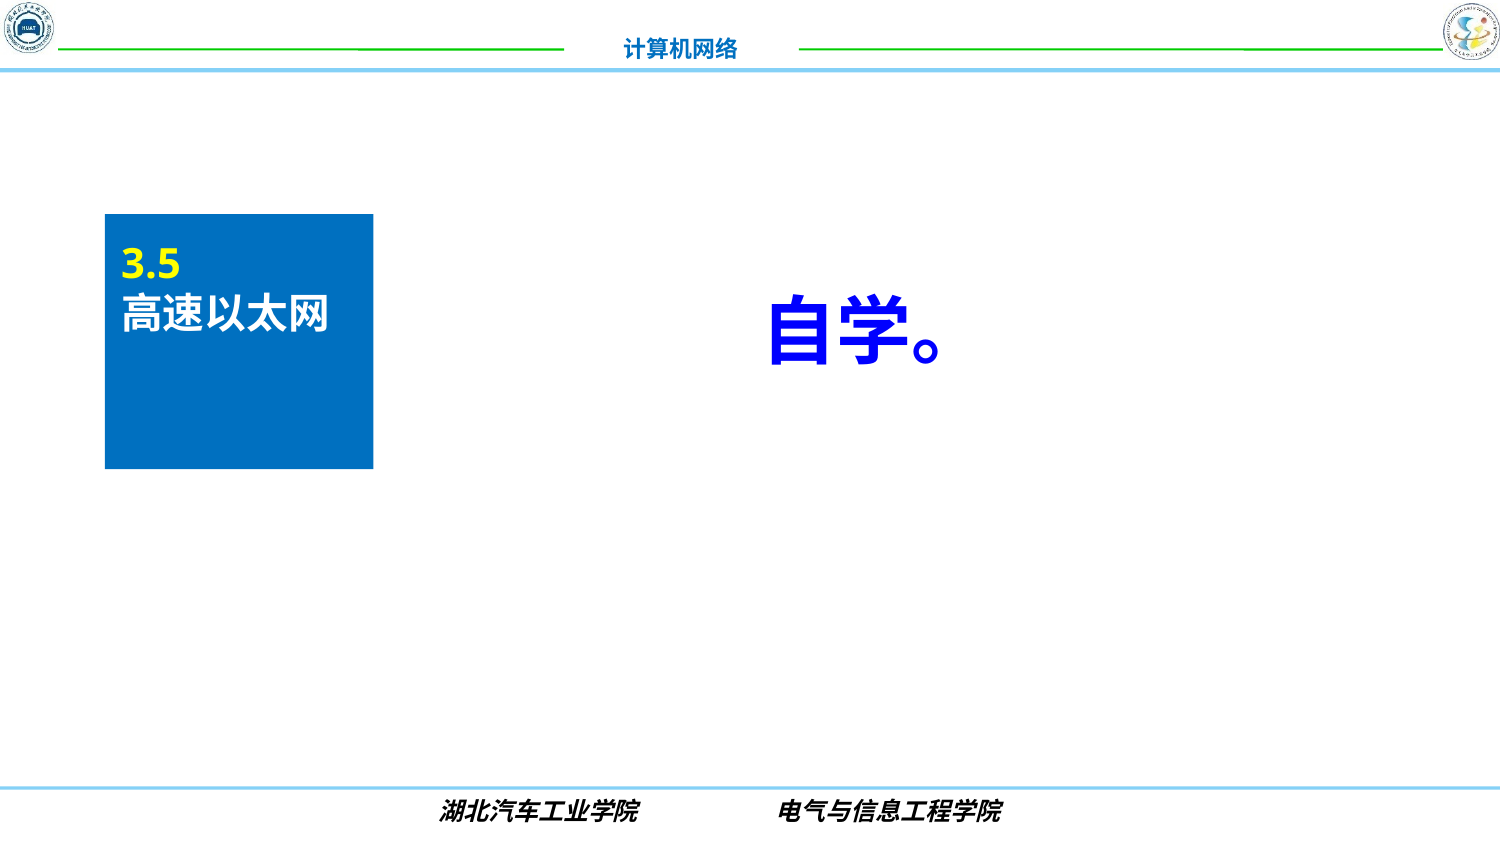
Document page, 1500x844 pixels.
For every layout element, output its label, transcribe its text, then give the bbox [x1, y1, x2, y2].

picture [0, 0, 58, 57]
picture [1443, 3, 1500, 60]
text_box 自学。 [746, 275, 1002, 381]
text_box 3.5 高速以太网 [106, 229, 374, 345]
text_box [104, 214, 374, 470]
